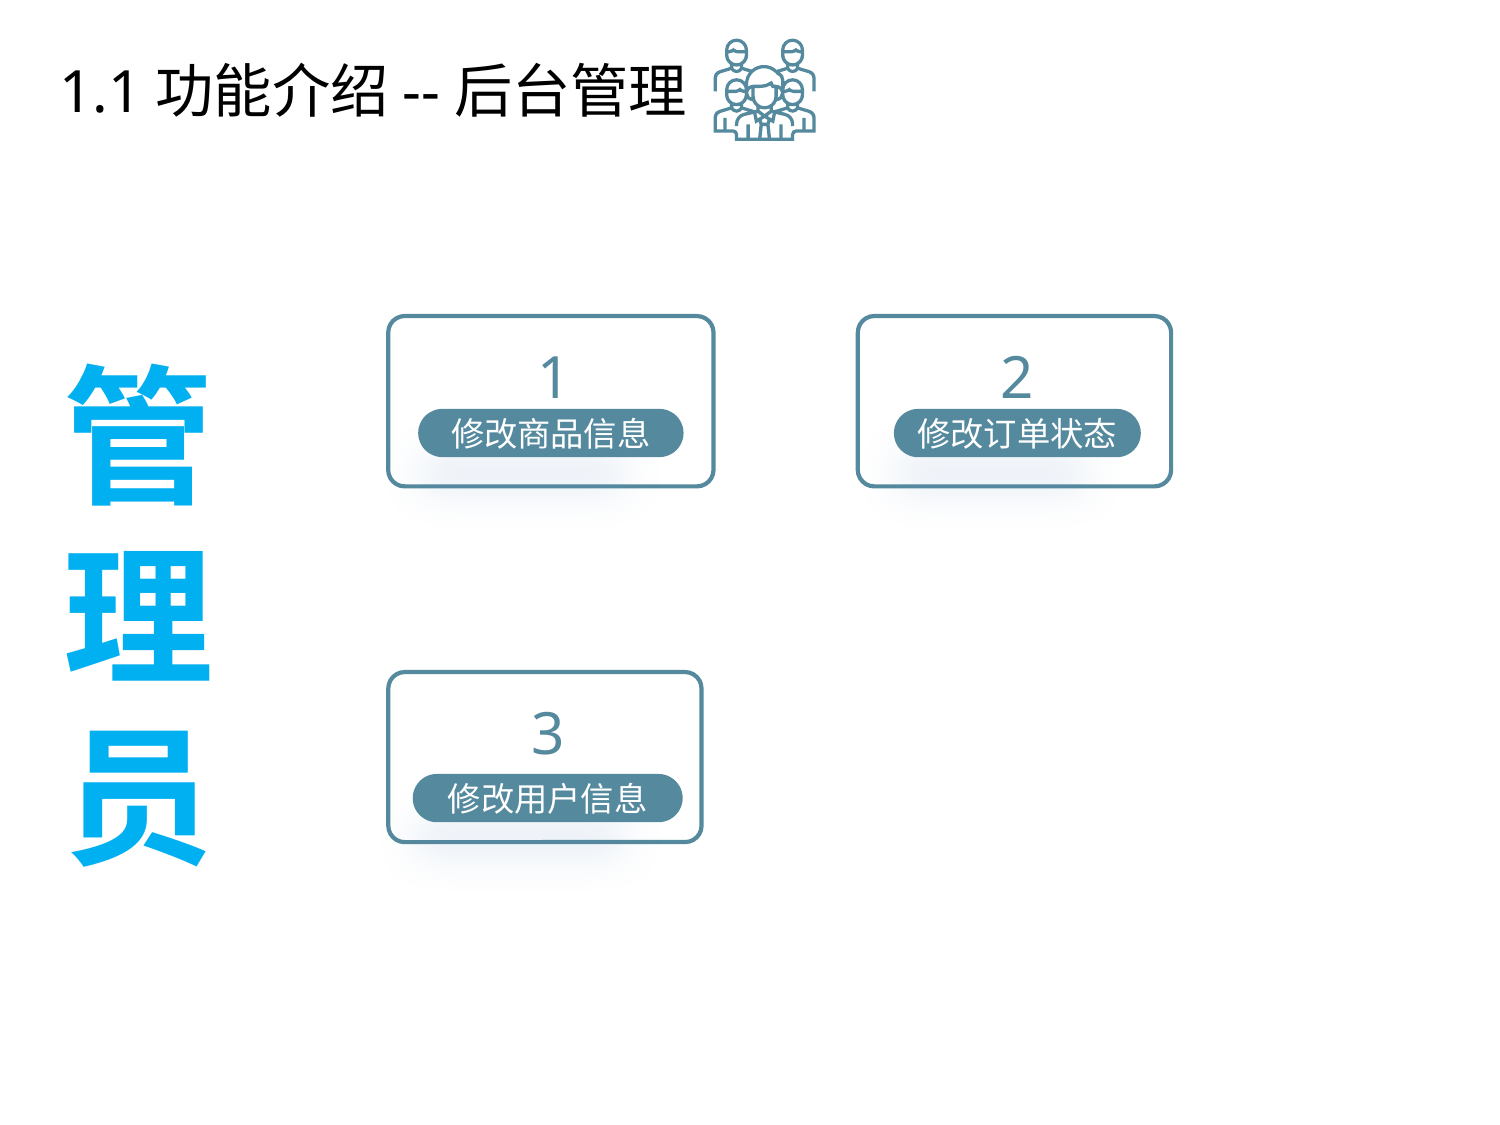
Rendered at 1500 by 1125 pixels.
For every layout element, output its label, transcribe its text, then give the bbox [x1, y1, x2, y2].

text_box 管理员 [40, 335, 237, 891]
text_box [387, 315, 714, 487]
text_box 1.1功能介绍--后台管理 [44, 46, 702, 132]
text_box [388, 671, 702, 843]
text_box [713, 38, 816, 141]
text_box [857, 315, 1172, 487]
